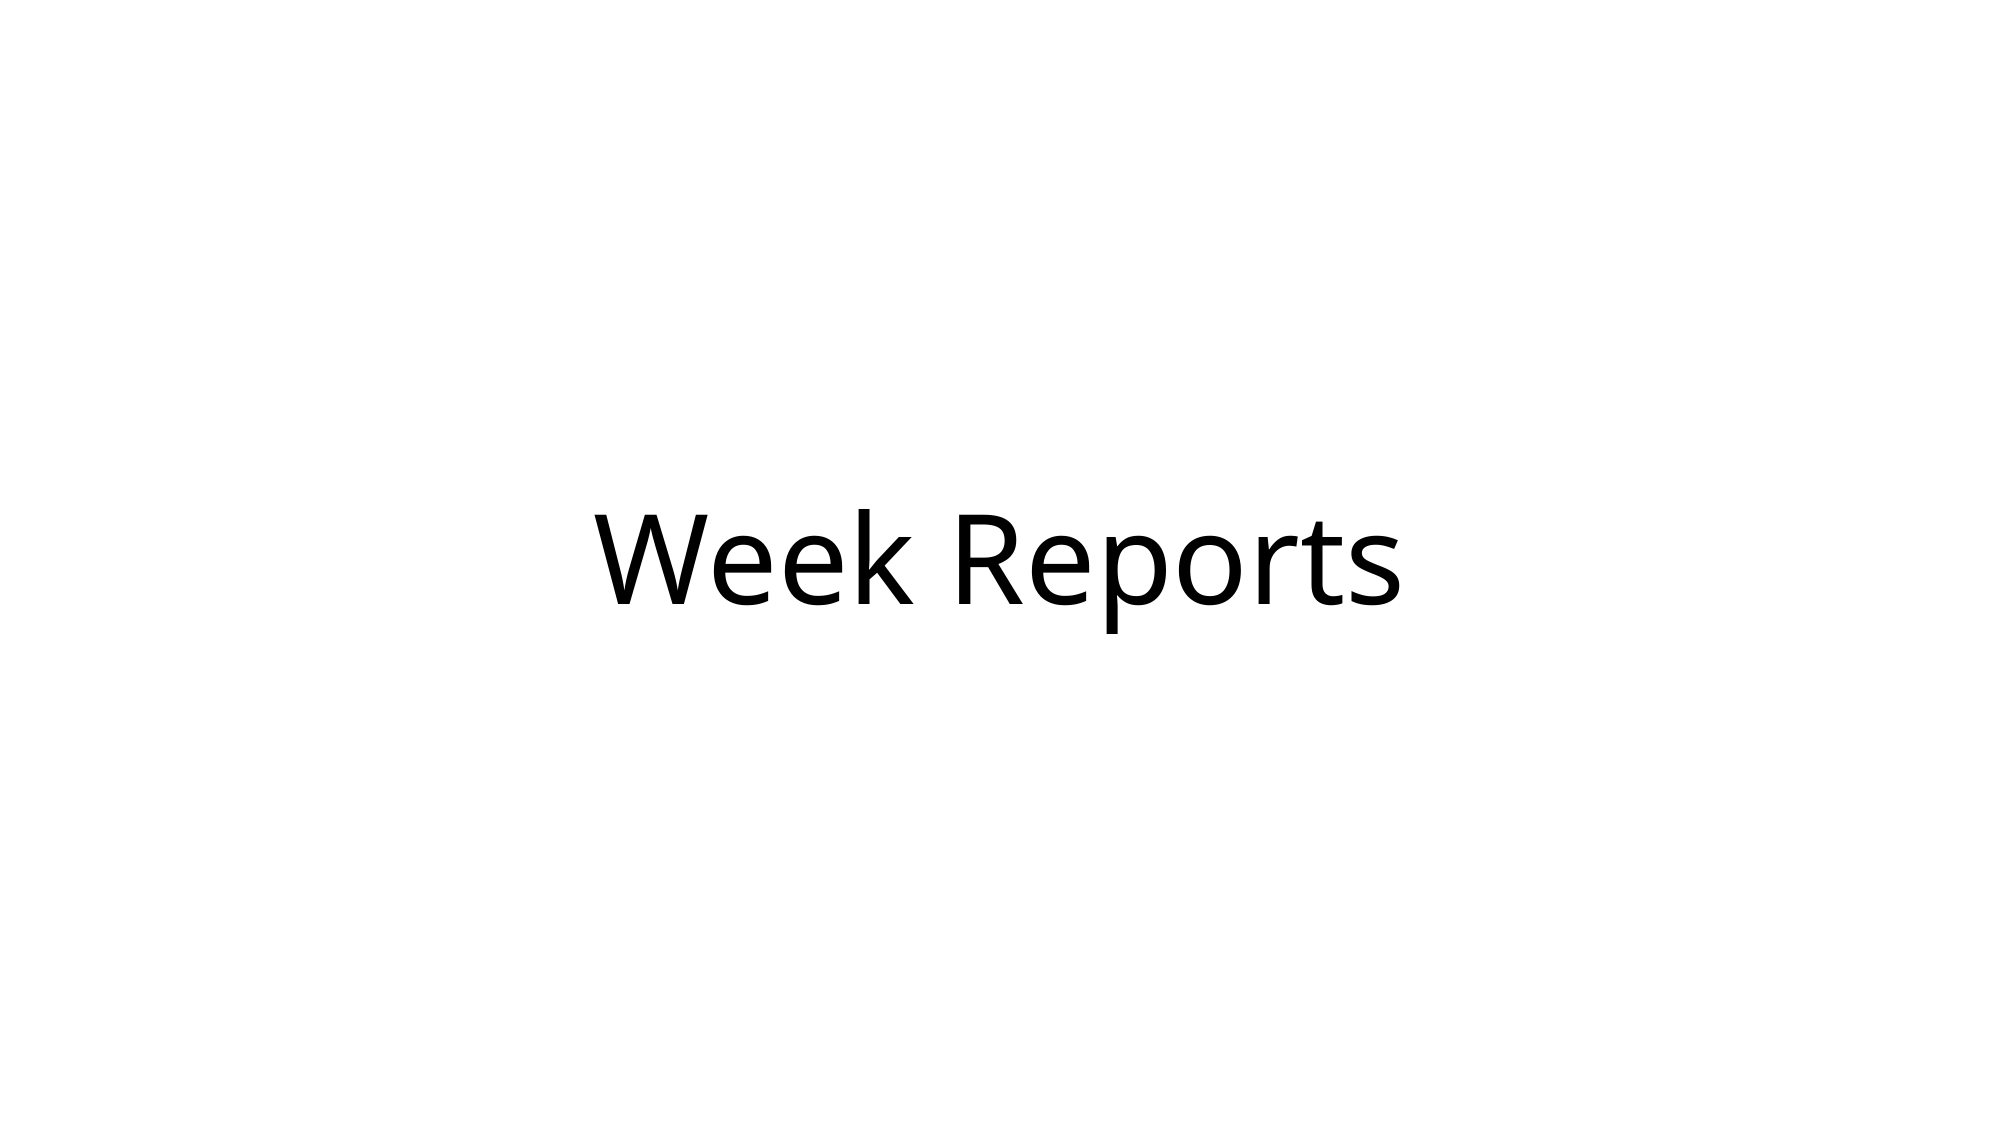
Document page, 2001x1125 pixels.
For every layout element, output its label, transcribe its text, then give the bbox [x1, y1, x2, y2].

title Week Reports [249, 486, 1750, 639]
